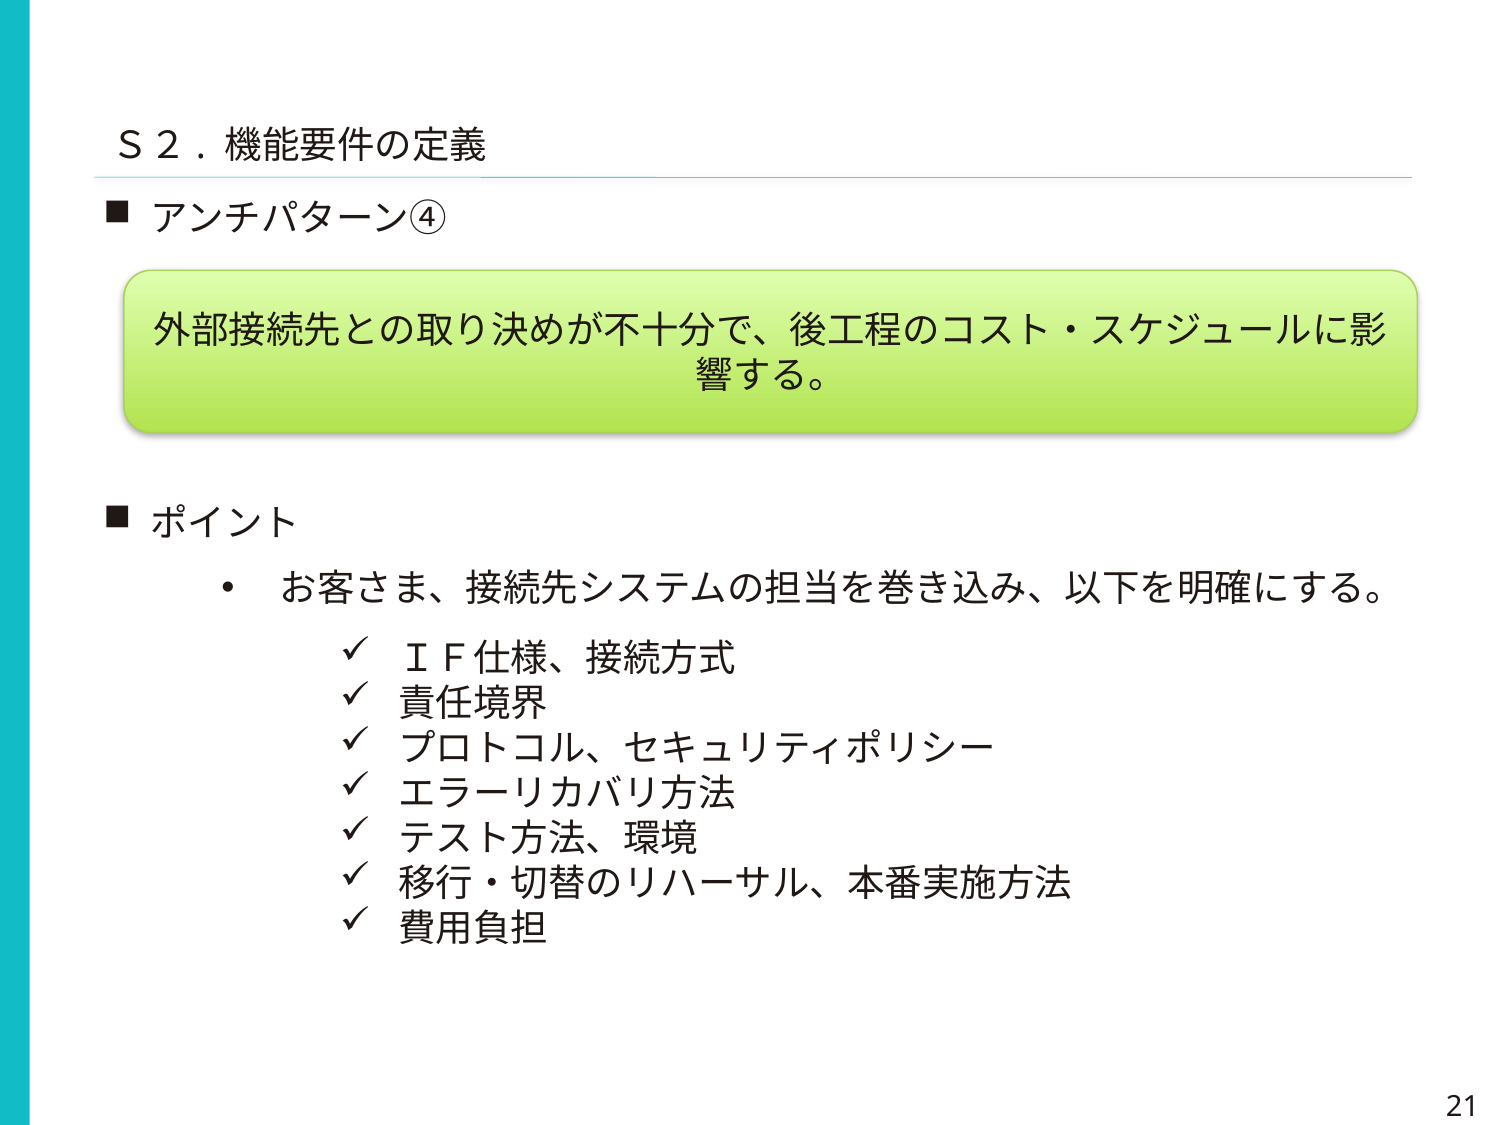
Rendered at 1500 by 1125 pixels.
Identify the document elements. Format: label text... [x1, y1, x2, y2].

slide_number 21 [1285, 1079, 1495, 1125]
text_box 外部接続先との取り決めが不十分で、後工程のコスト・スケジュールに影響する。 [123, 269, 1419, 434]
list Ｓ２. 機能要件の定義 [97, 113, 1054, 173]
text_box ポイント お客さま、接続先システムの担当を巻き込み、以下を明確にする。 ＩＦ仕様、接続方式 責任境界 プロトコル、セキュリティポリシー エラーリカバリ方法 テスト方法、環境 移行・切替のリハーサル、本番実施方法 費用負担 [88, 491, 1436, 1107]
text_box アンチパターン④ [88, 186, 1436, 247]
picture [0, 0, 49, 1125]
